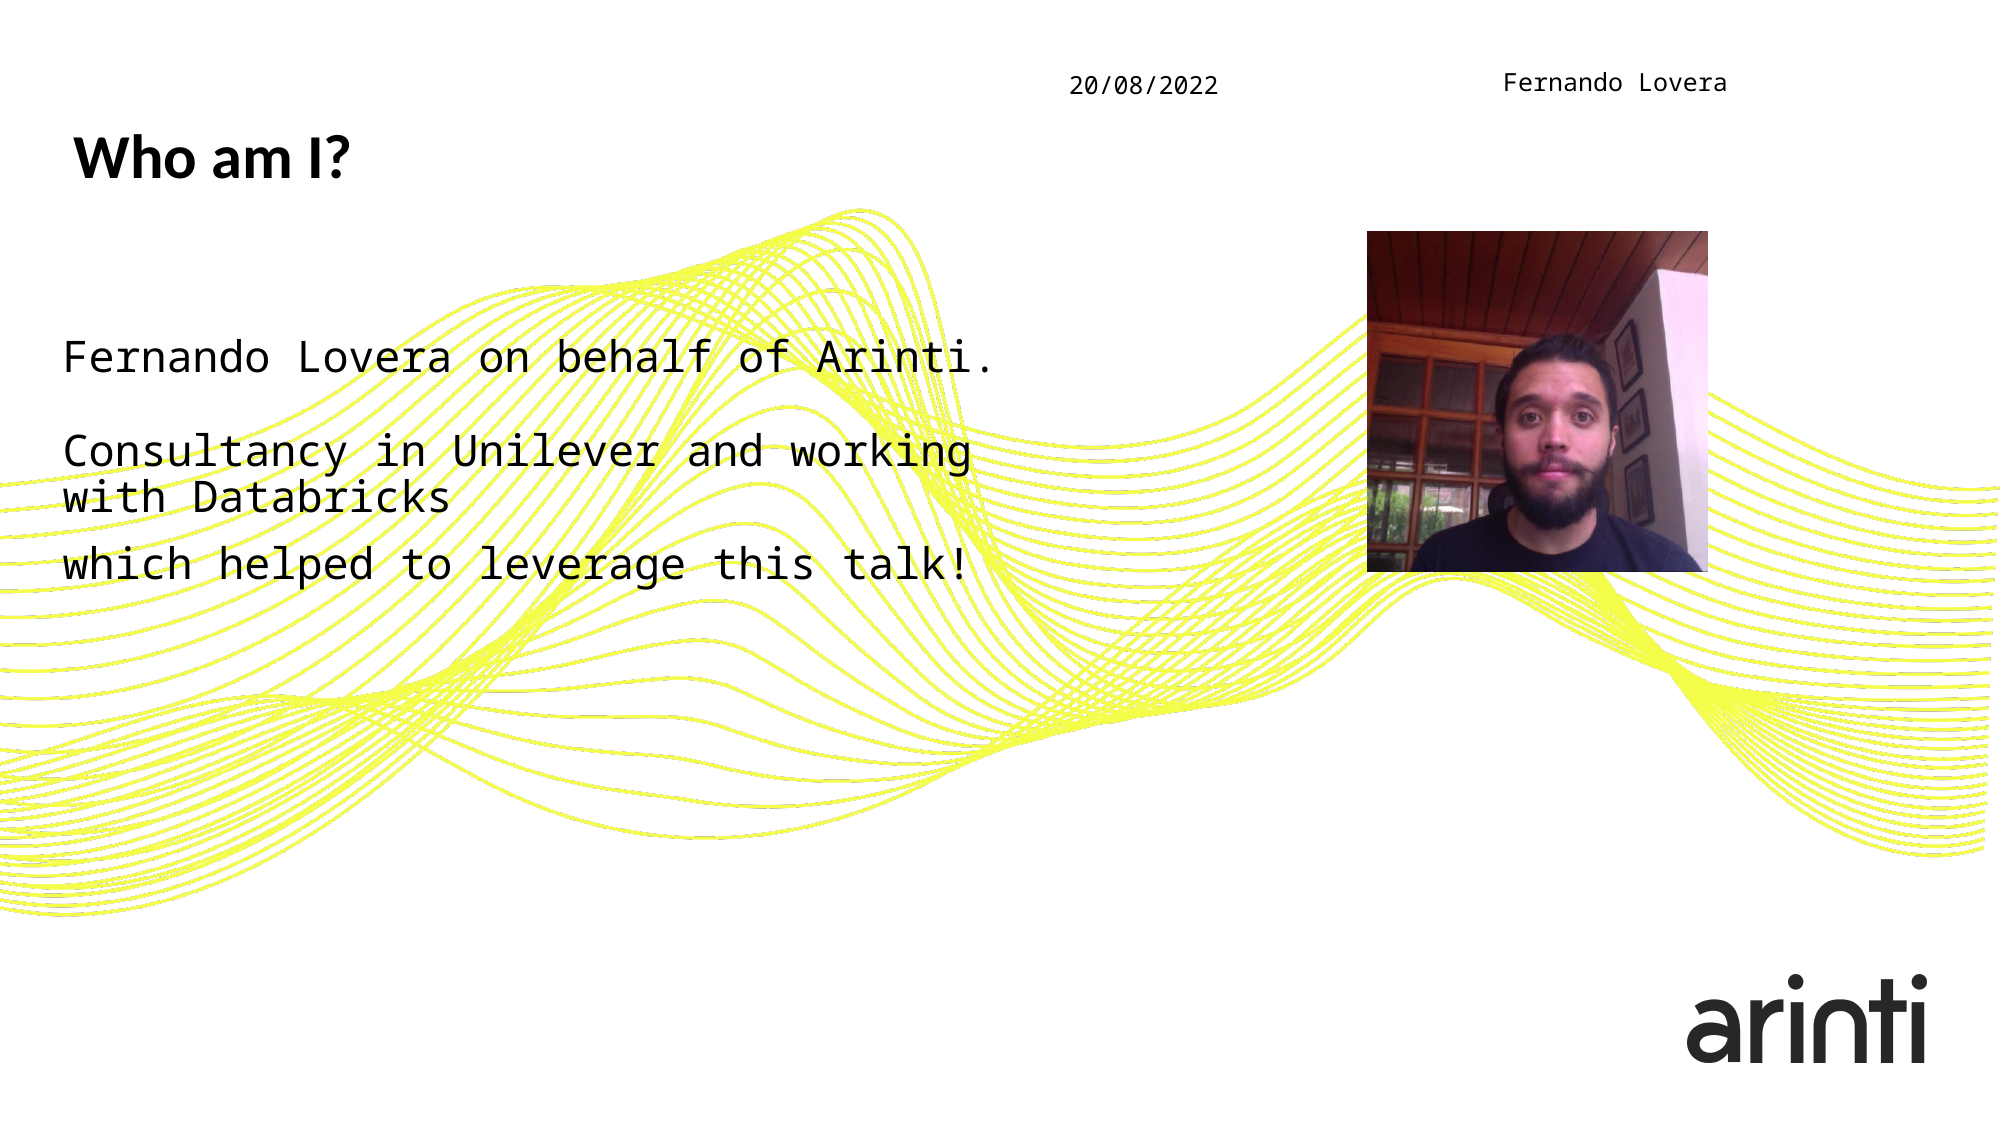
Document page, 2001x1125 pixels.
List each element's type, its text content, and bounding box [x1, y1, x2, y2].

list Fernando Lovera [1488, 62, 1927, 118]
picture [0, 208, 2000, 917]
list Fernando Lovera on behalf of Arinti. Consultancy in Unilever and working with Databricks which helped to leverage this talk! [47, 327, 1070, 632]
list Who am I? [58, 117, 1166, 365]
list 20/08/2022 [1053, 62, 1457, 118]
picture [1687, 974, 1927, 1063]
